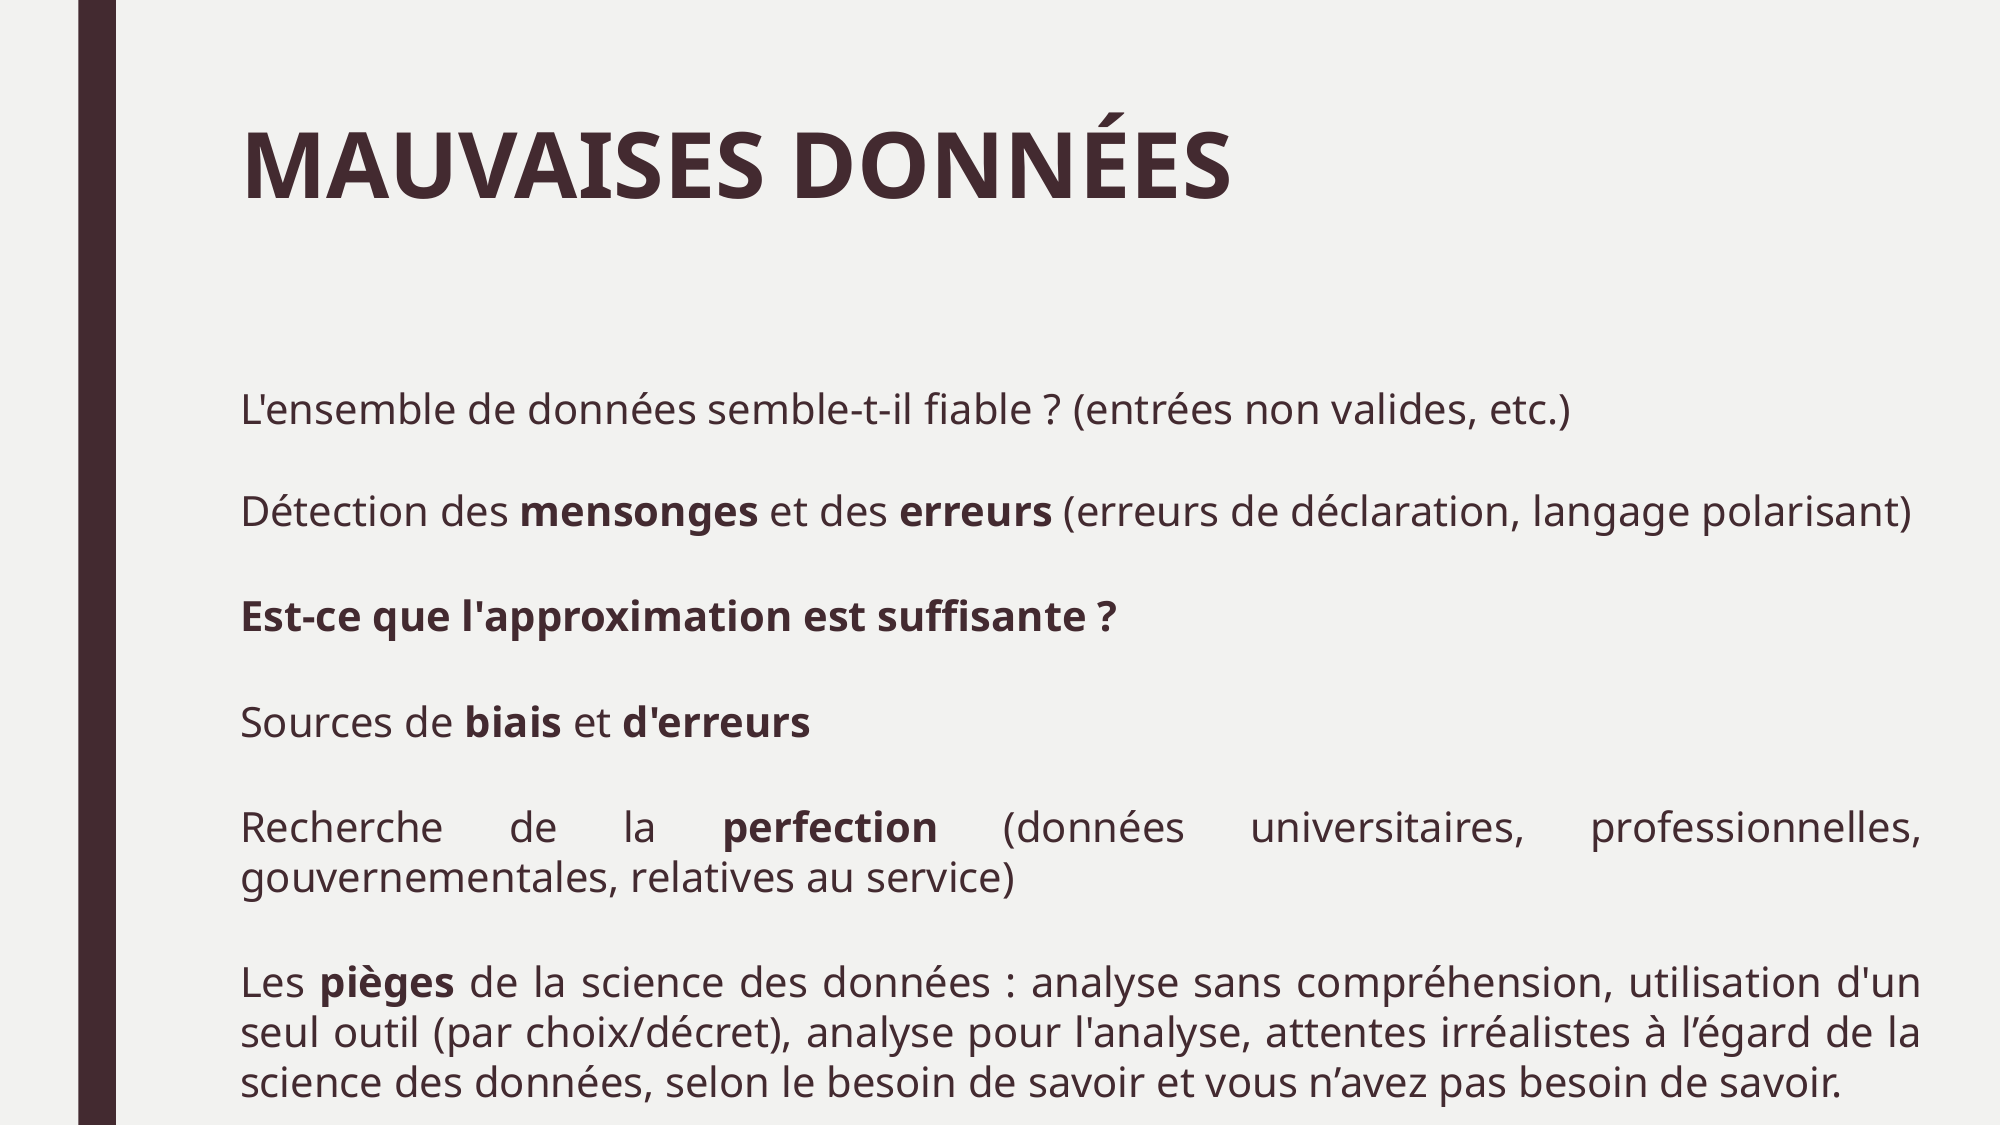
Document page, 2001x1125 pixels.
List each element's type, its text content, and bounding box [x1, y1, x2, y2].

list L'ensemble de données semble-t-il fiable ? (entrées non valides, etc.) Détection des mensonges et des erreurs (erreurs de déclaration, langage polarisant) Est-ce que l'approximation est suffisante ? Sources de biais et d'erreurs Recherche de la perfection (données universitaires, professionnelles, gouvernementales, relatives au service) Les pièges de la science des données : analyse sans compréhension, utilisation d'un seul outil (par choix/décret), analyse pour l'analyse, attentes irréalistes à l’égard de la science des données, selon le besoin de savoir et vous n’avez pas besoin de savoir. [225, 375, 1938, 963]
title MAUVAISES DONNÉES [225, 112, 1800, 357]
